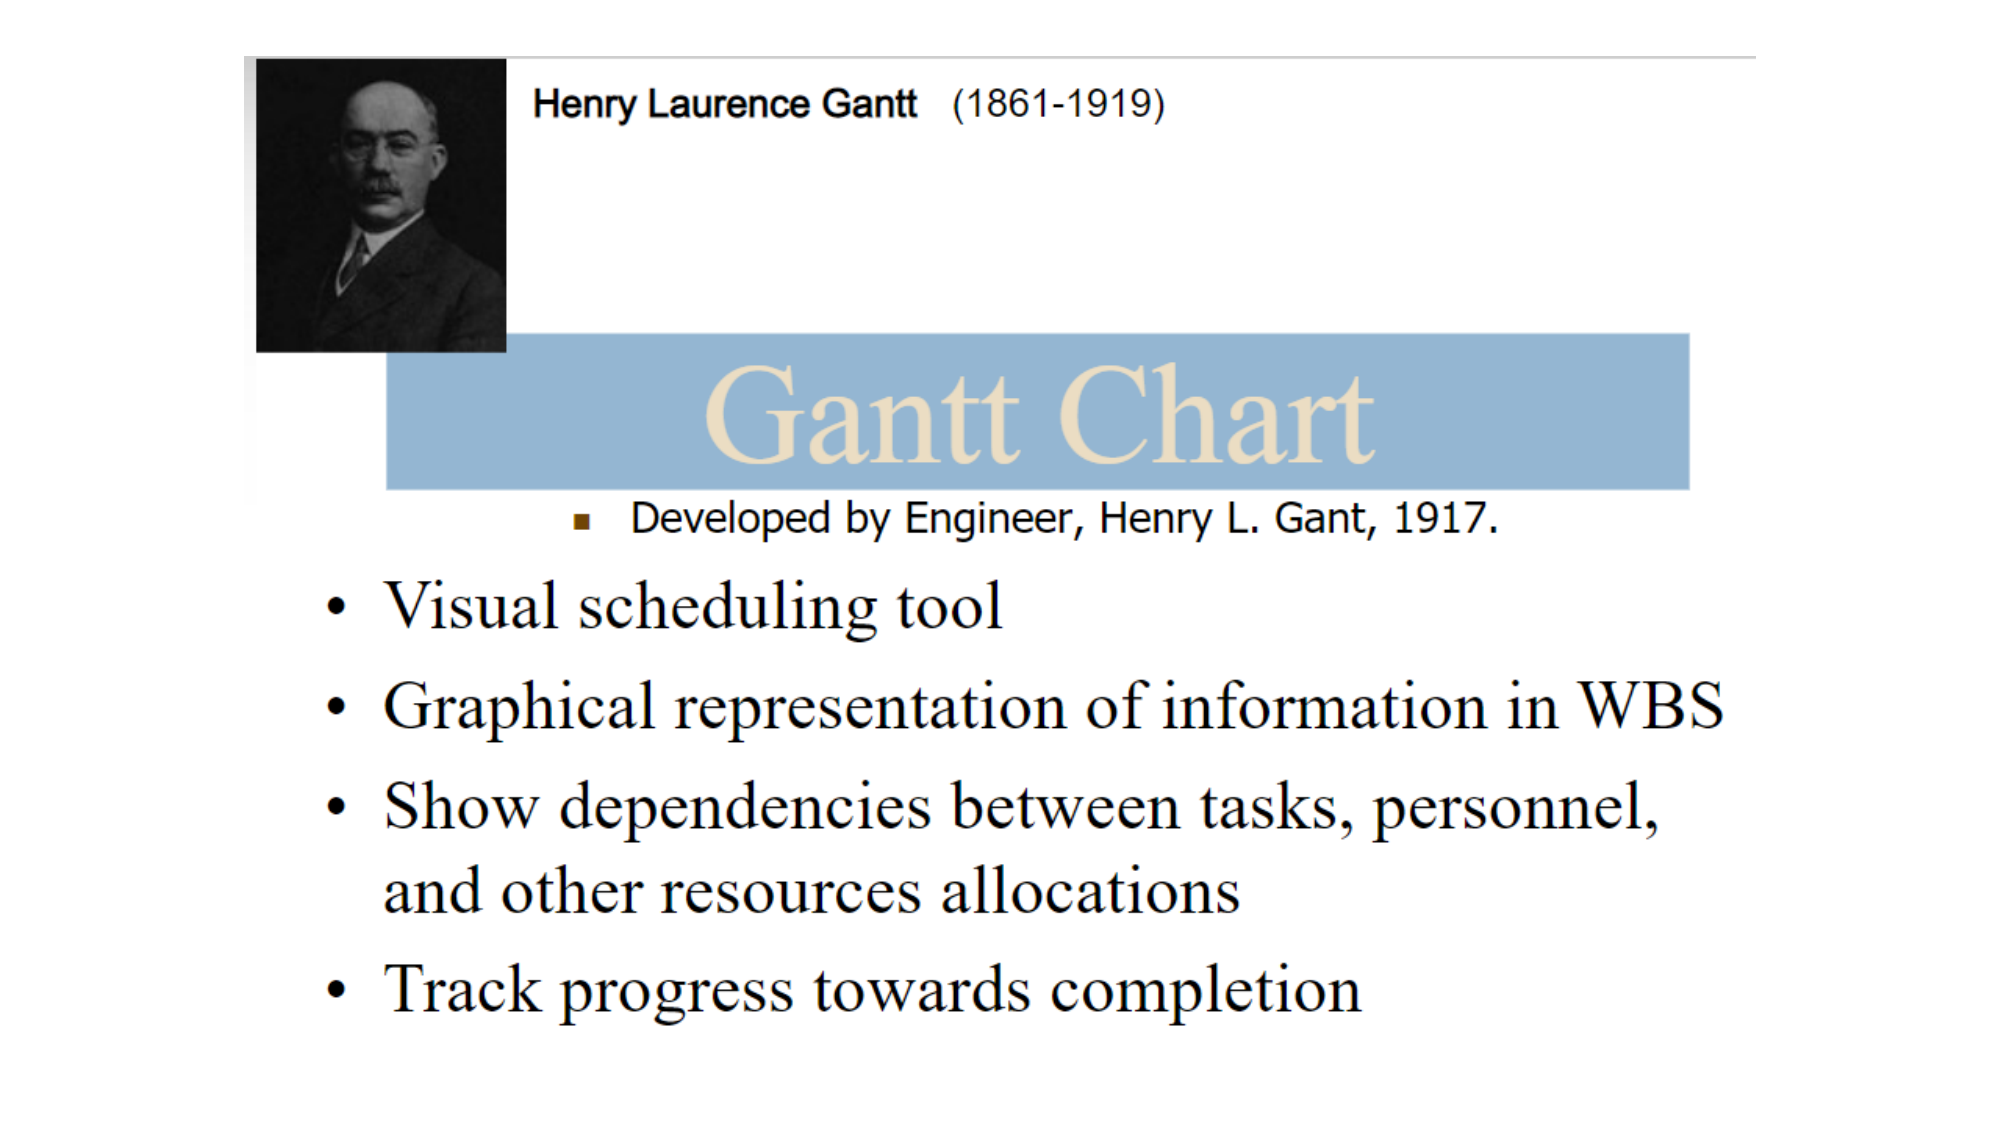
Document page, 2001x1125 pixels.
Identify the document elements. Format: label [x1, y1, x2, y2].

picture [244, 56, 1756, 1068]
